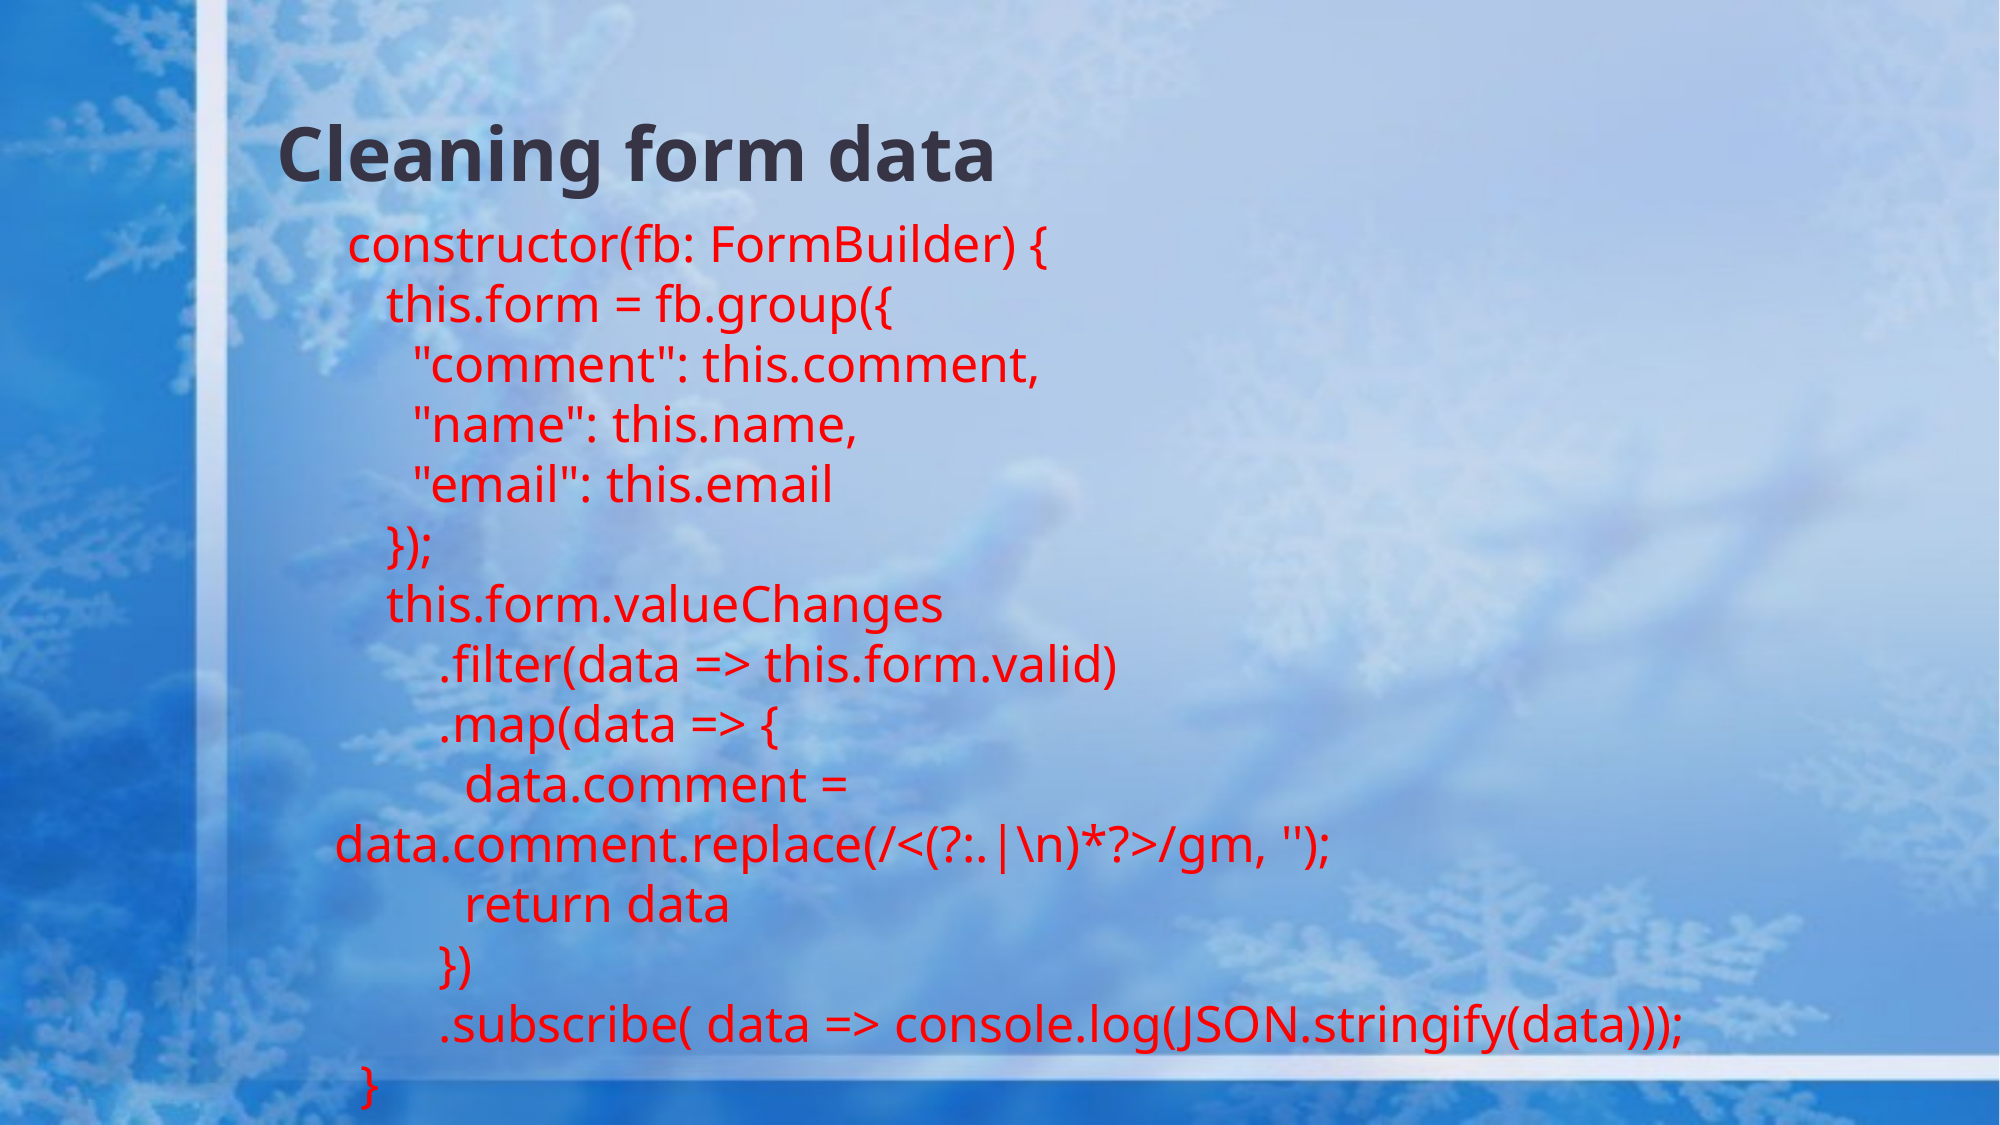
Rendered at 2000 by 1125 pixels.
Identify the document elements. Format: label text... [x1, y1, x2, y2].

title Cleaning form data [261, 29, 1863, 206]
text_box constructor(fb: FormBuilder) { this.form = fb.group({ "comment": this.comment, "name": this.name, "email": this.email }); this.form.valueChanges .filter(data => this.form.valid) .map(data => { data.comment = data.comment.replace(/<(?:.|\n)*?>/gm, ''); return data }) .subscribe( data => console.log(JSON.stringify(data))); } [319, 205, 1808, 1121]
picture [0, 0, 2000, 1125]
